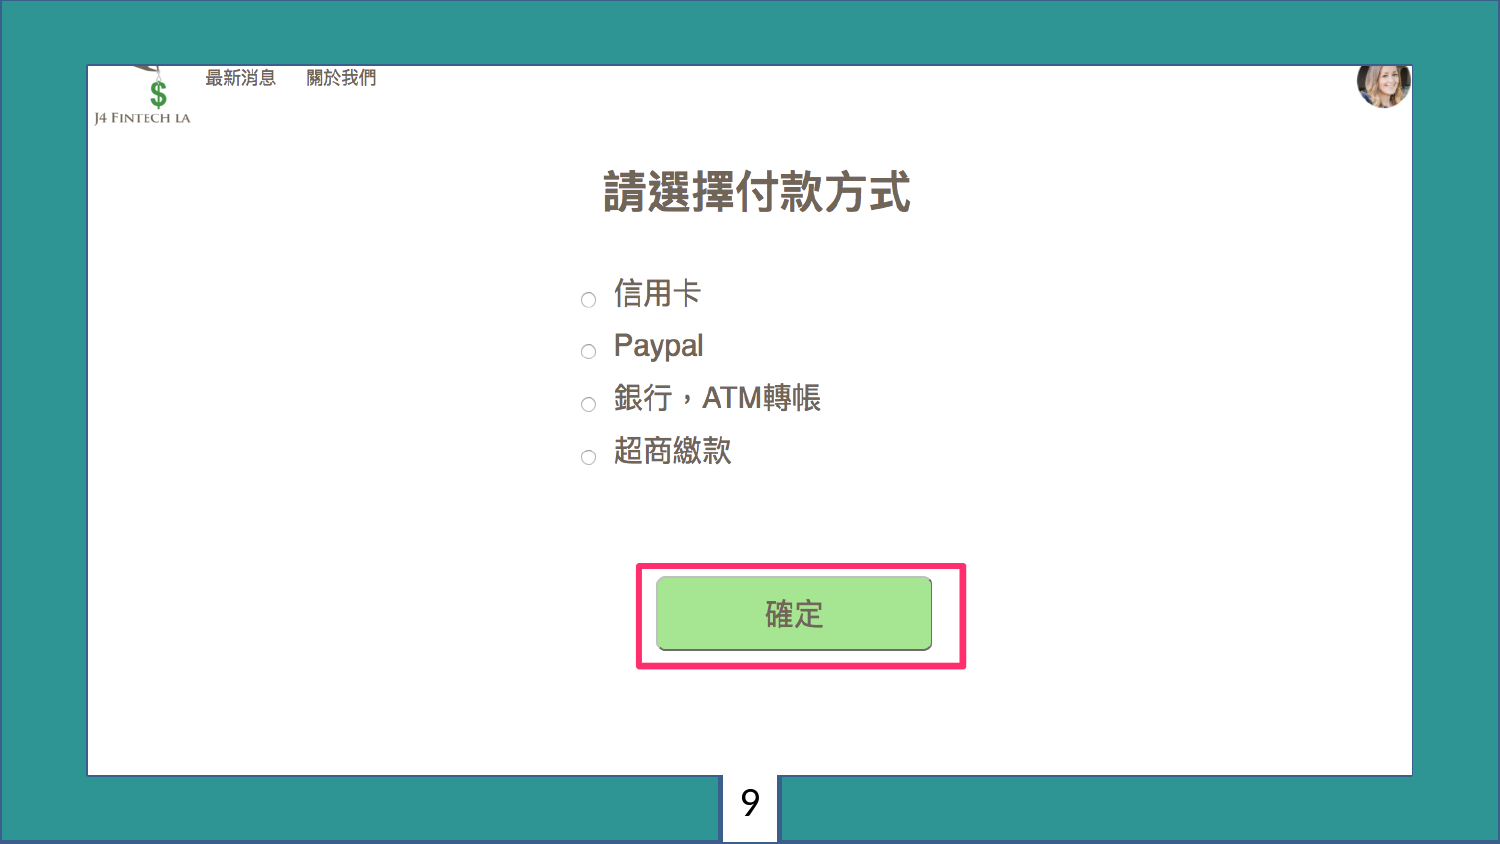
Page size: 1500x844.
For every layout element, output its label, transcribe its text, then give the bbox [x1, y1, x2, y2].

picture [88, 66, 1412, 775]
text_box [0, 0, 1500, 844]
text_box 9 [718, 782, 782, 844]
